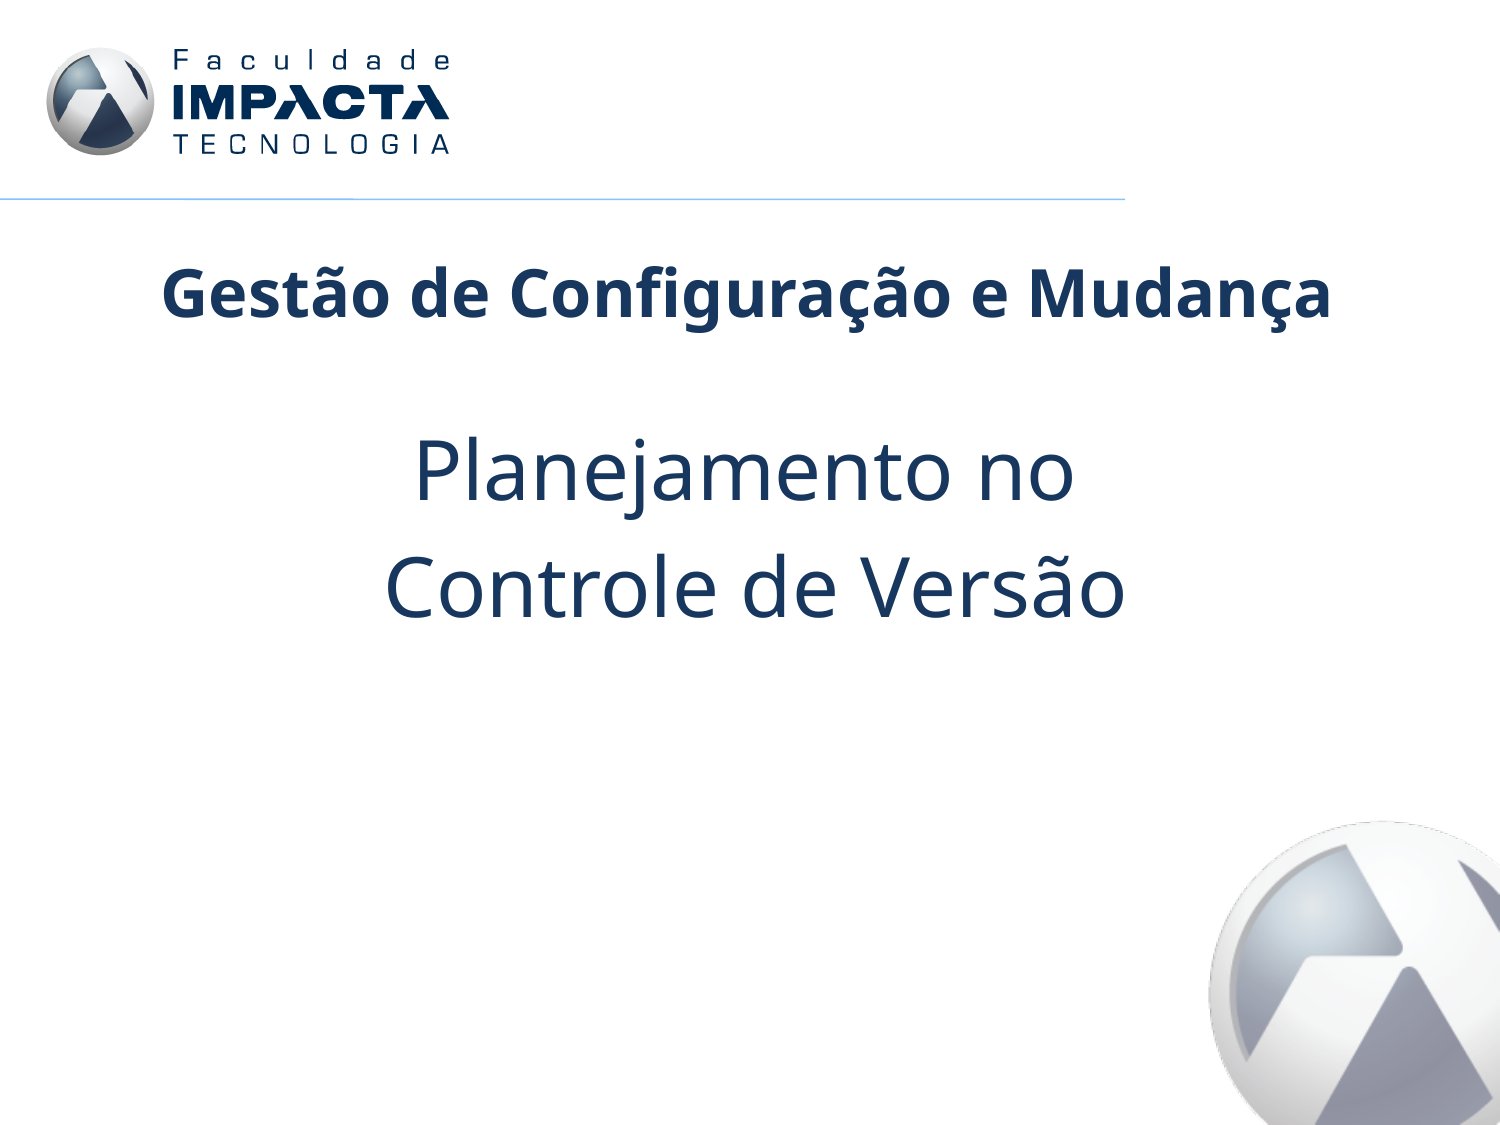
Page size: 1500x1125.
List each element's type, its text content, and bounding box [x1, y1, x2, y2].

picture [1206, 787, 1500, 1125]
picture [35, 35, 458, 164]
list Planejamento no Controle de Versão [117, 410, 1395, 926]
